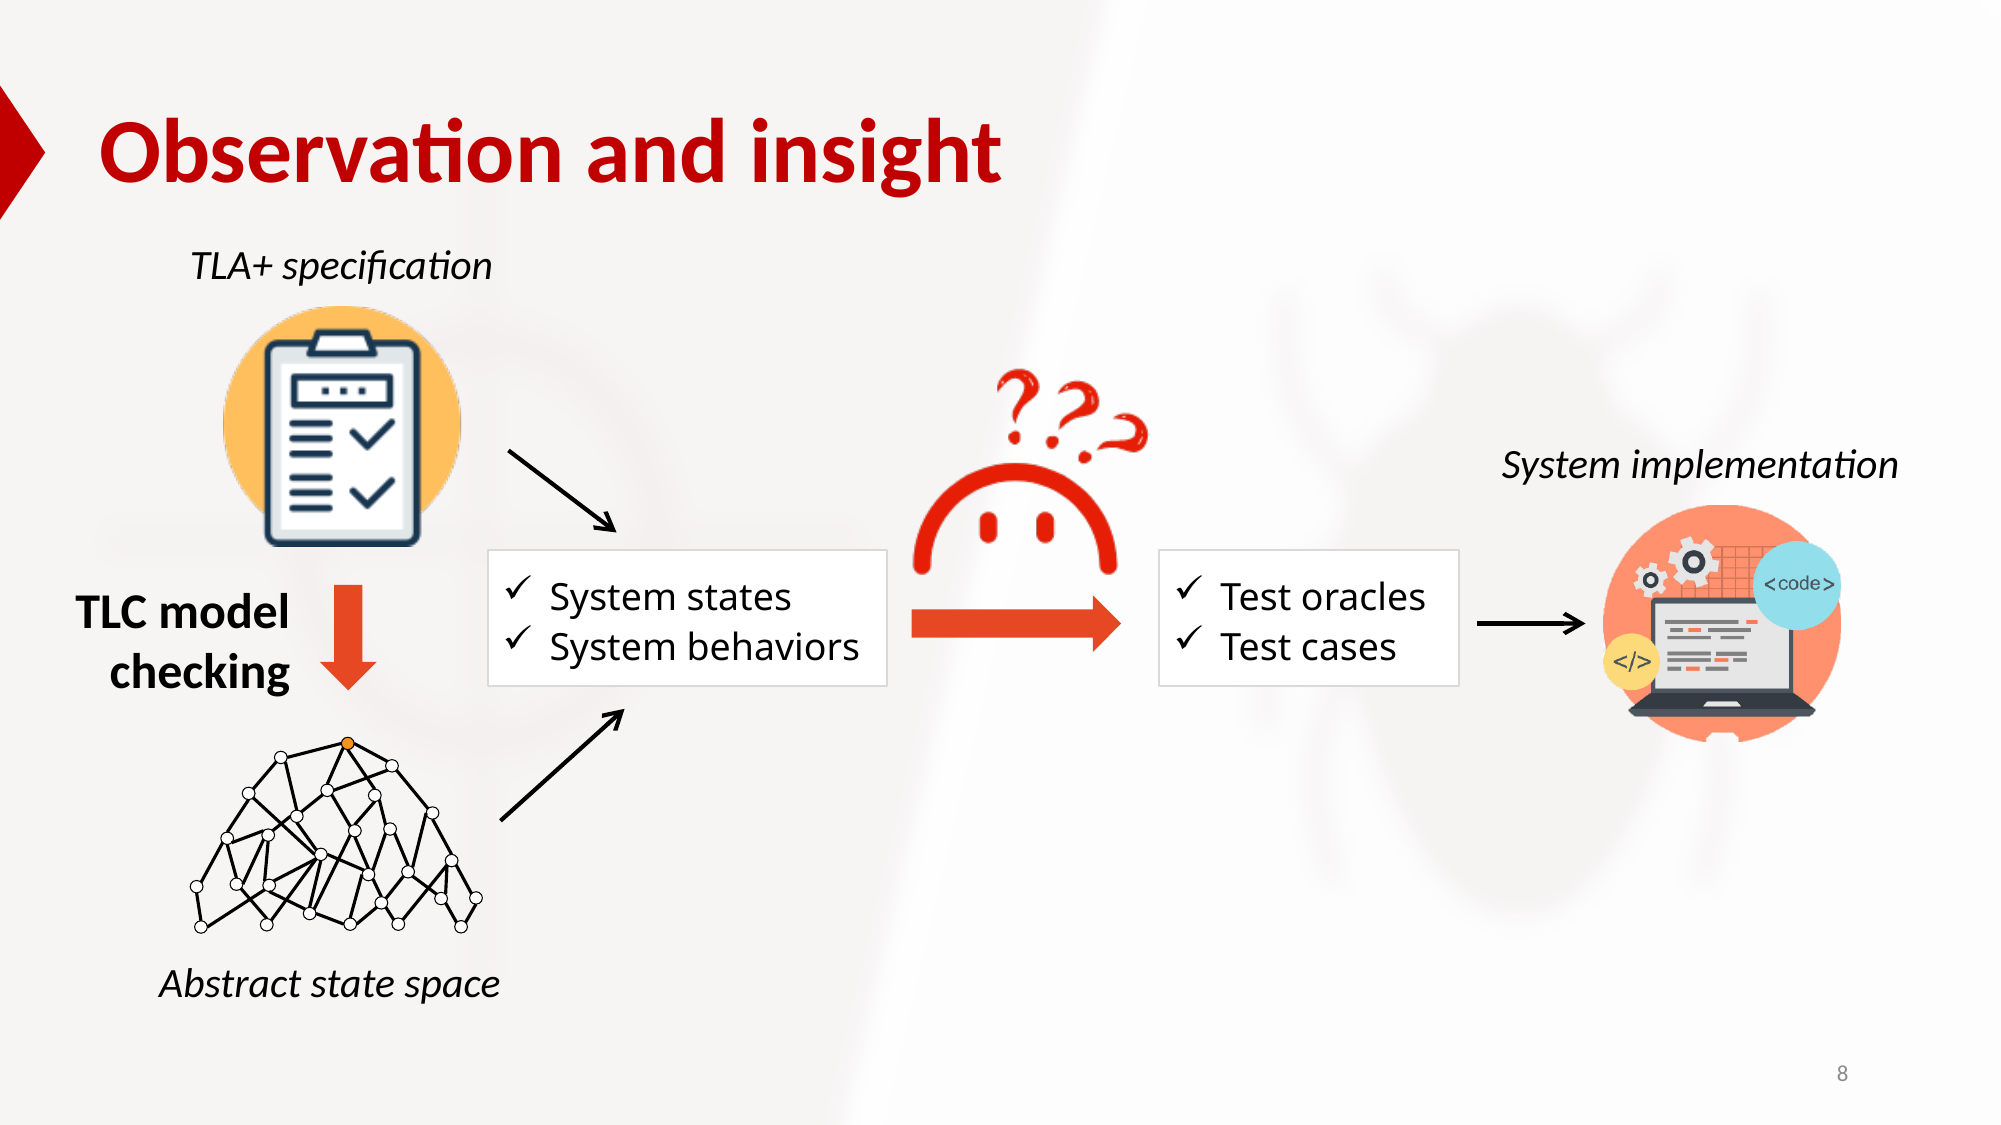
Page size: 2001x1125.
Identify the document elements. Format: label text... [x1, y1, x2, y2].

text_box System states System behaviors [487, 549, 888, 687]
text_box TLC model checking [0, 570, 306, 706]
text_box TLA+ specification [132, 230, 552, 295]
slide_number 8 [1413, 1042, 1864, 1103]
text_box [911, 633, 1112, 653]
picture [1602, 504, 1841, 743]
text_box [500, 708, 625, 821]
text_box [190, 737, 483, 934]
picture [222, 306, 463, 547]
text_box Test oracles Test cases [1158, 549, 1460, 687]
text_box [508, 450, 617, 533]
title Observation and insight [84, 43, 2000, 262]
text_box Abstract state space [120, 948, 540, 1014]
picture [874, 319, 1187, 633]
text_box [319, 584, 377, 691]
text_box System implementation [1470, 429, 1931, 495]
